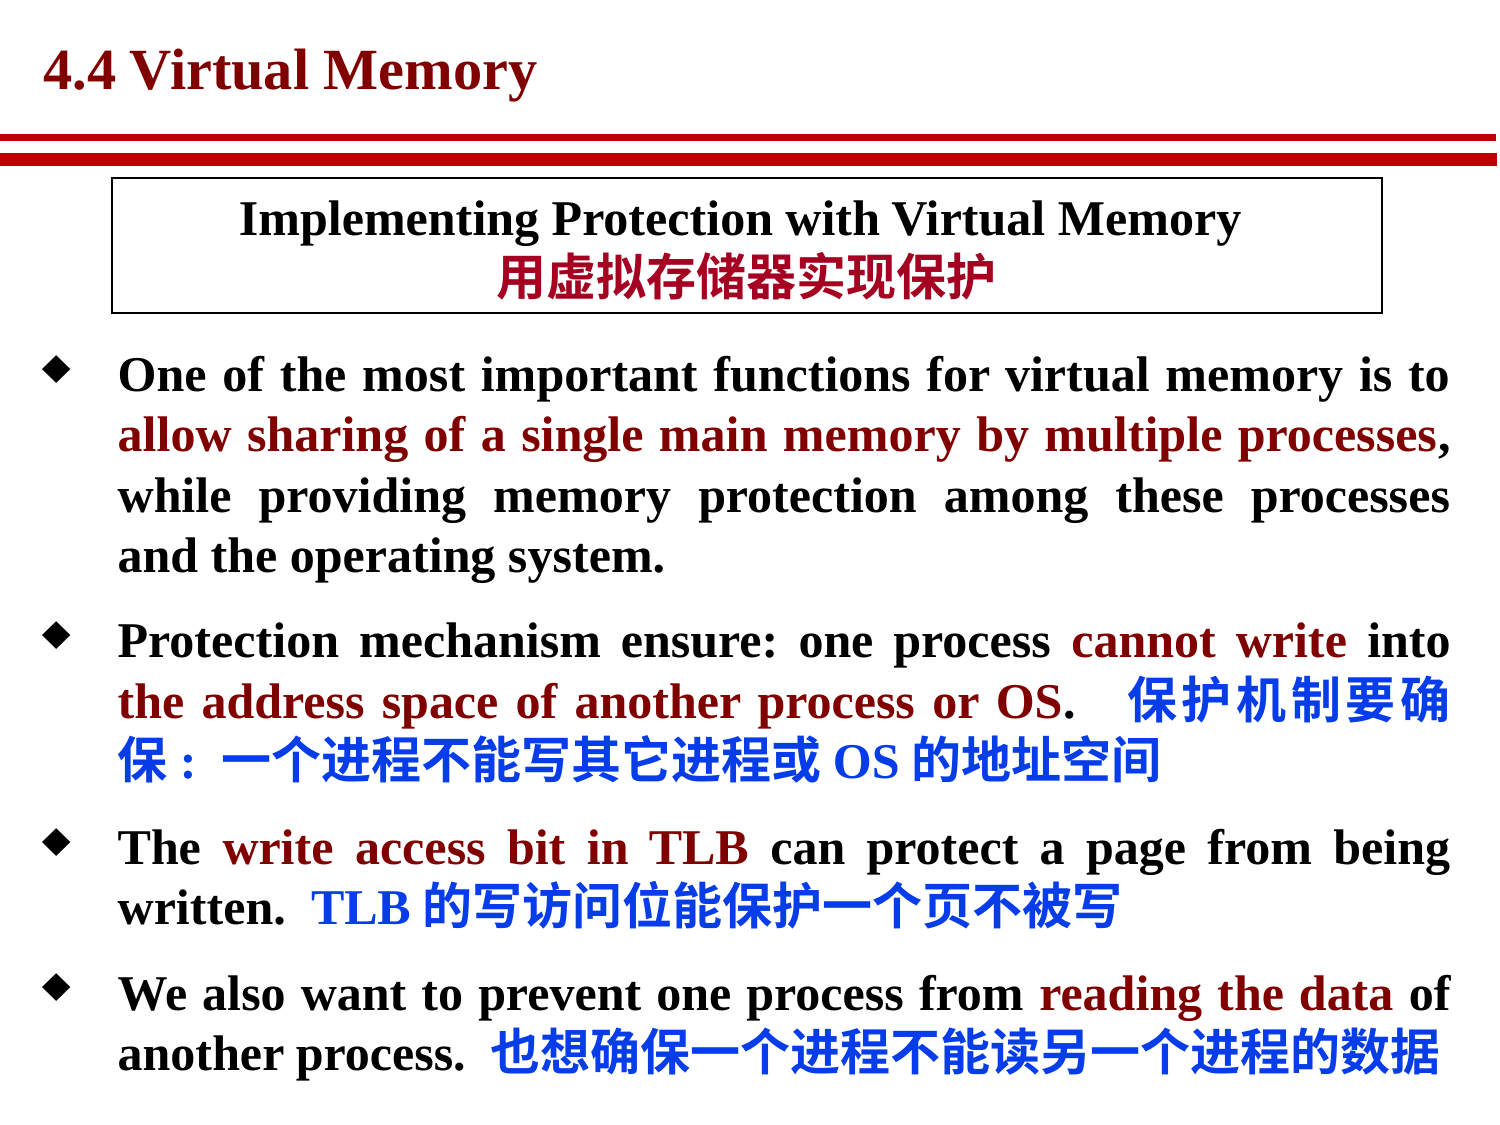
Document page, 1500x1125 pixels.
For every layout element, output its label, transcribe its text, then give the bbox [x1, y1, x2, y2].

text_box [0, 137, 1498, 160]
text_box One of the most important functions for virtual memory is to allow sharing of a single main memory by multiple processes, while providing memory protection among these processes and the operating system. Protection mechanism ensure: one process cannot write into the address space of another process or OS. 保护机制要确保: 一个进程不能写其它进程或OS的地址空间 The write access bit in TLB can protect a page from being written. TLB的写访问位能保护一个页不被写 We also want to prevent one process from reading the data of another process. 也想确保一个进程不能读另一个进程的数据 [27, 333, 1466, 1088]
title 4.4 Virtual Memory [33, 36, 557, 107]
text_box Implementing Protection with Virtual Memory 用虚拟存储器实现保护 [111, 178, 1382, 314]
